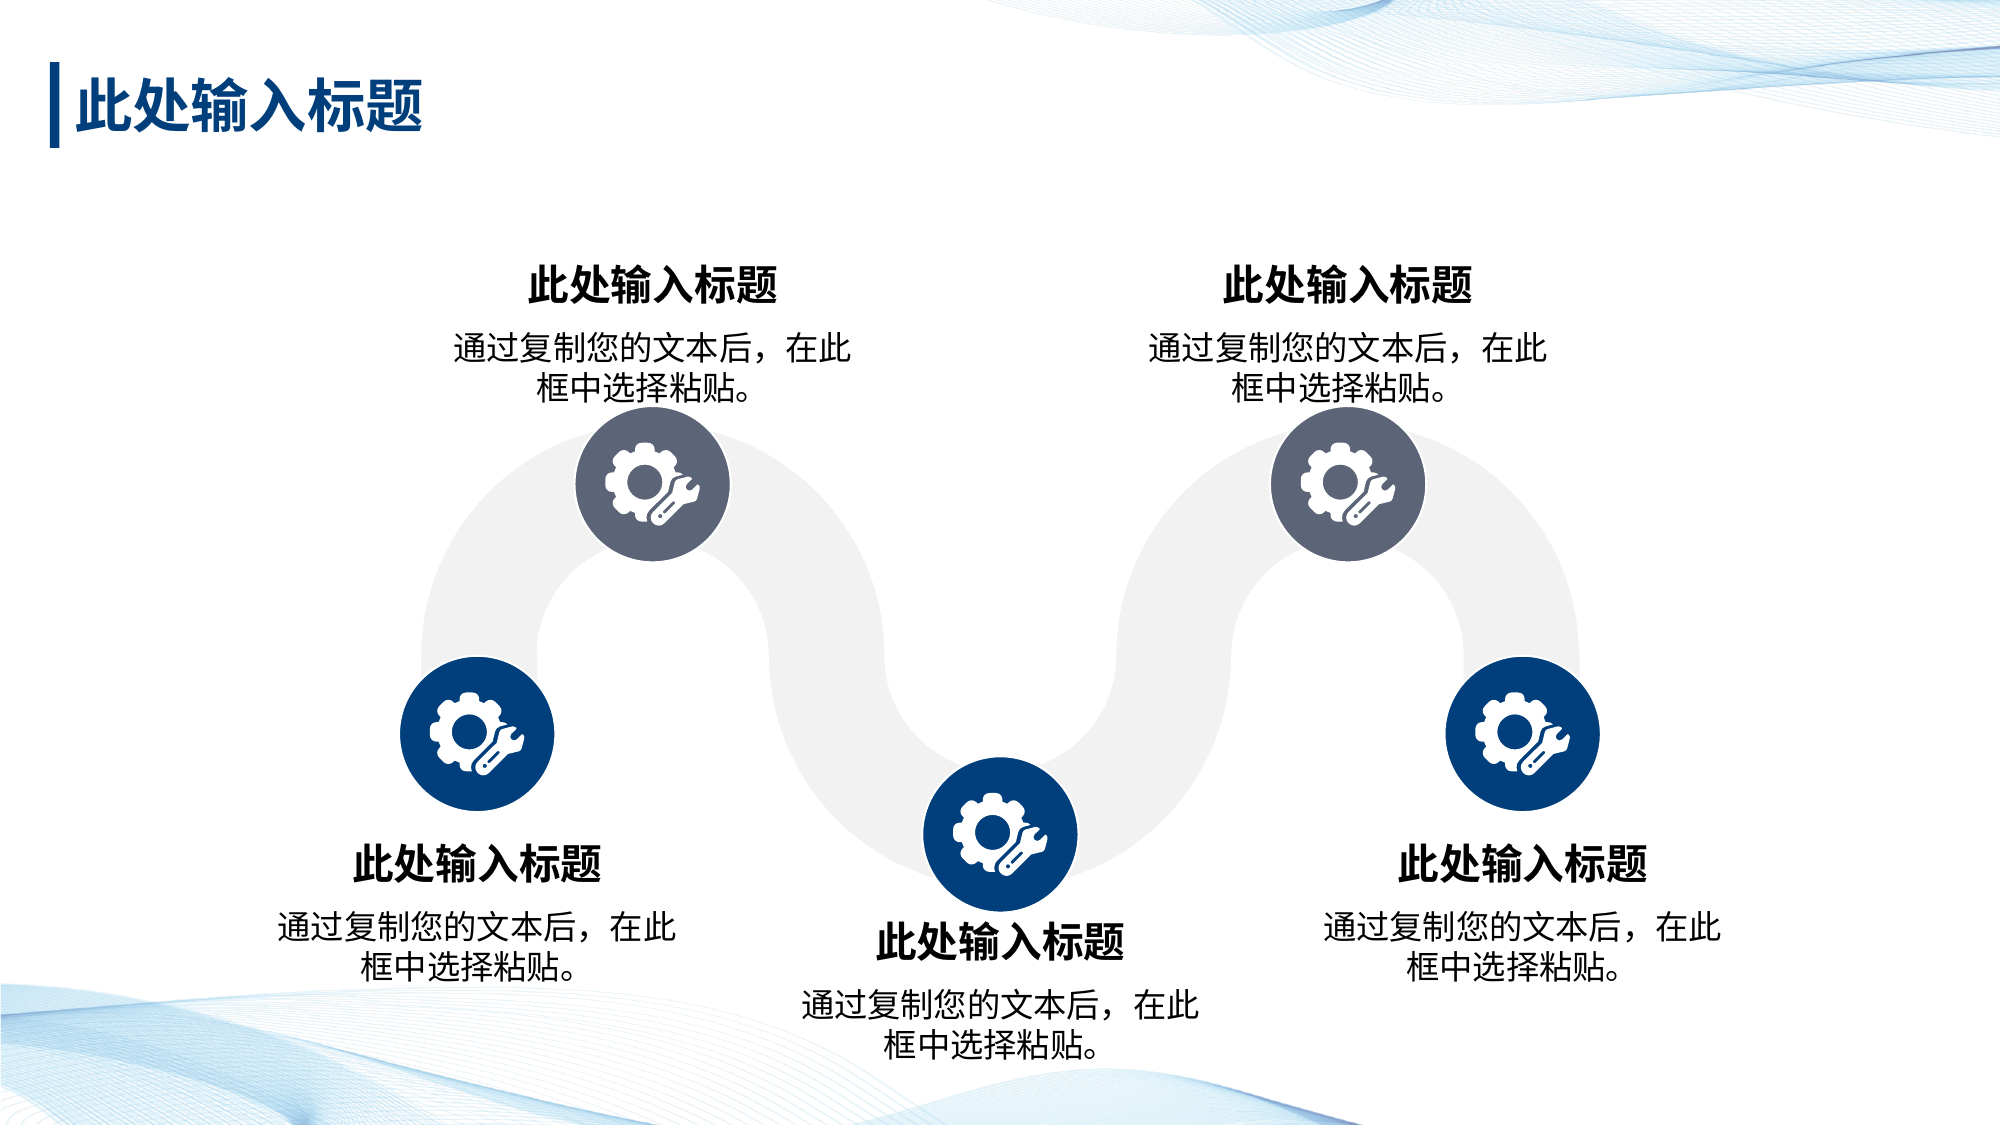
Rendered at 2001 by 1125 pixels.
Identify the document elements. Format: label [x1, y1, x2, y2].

text_box [1300, 826, 1745, 995]
text_box [399, 406, 1601, 913]
text_box [255, 826, 700, 995]
text_box [49, 62, 459, 148]
text_box [430, 247, 875, 416]
picture [2, 977, 1590, 1125]
picture [885, 1, 1999, 148]
text_box [778, 904, 1223, 1073]
text_box [1126, 247, 1571, 416]
